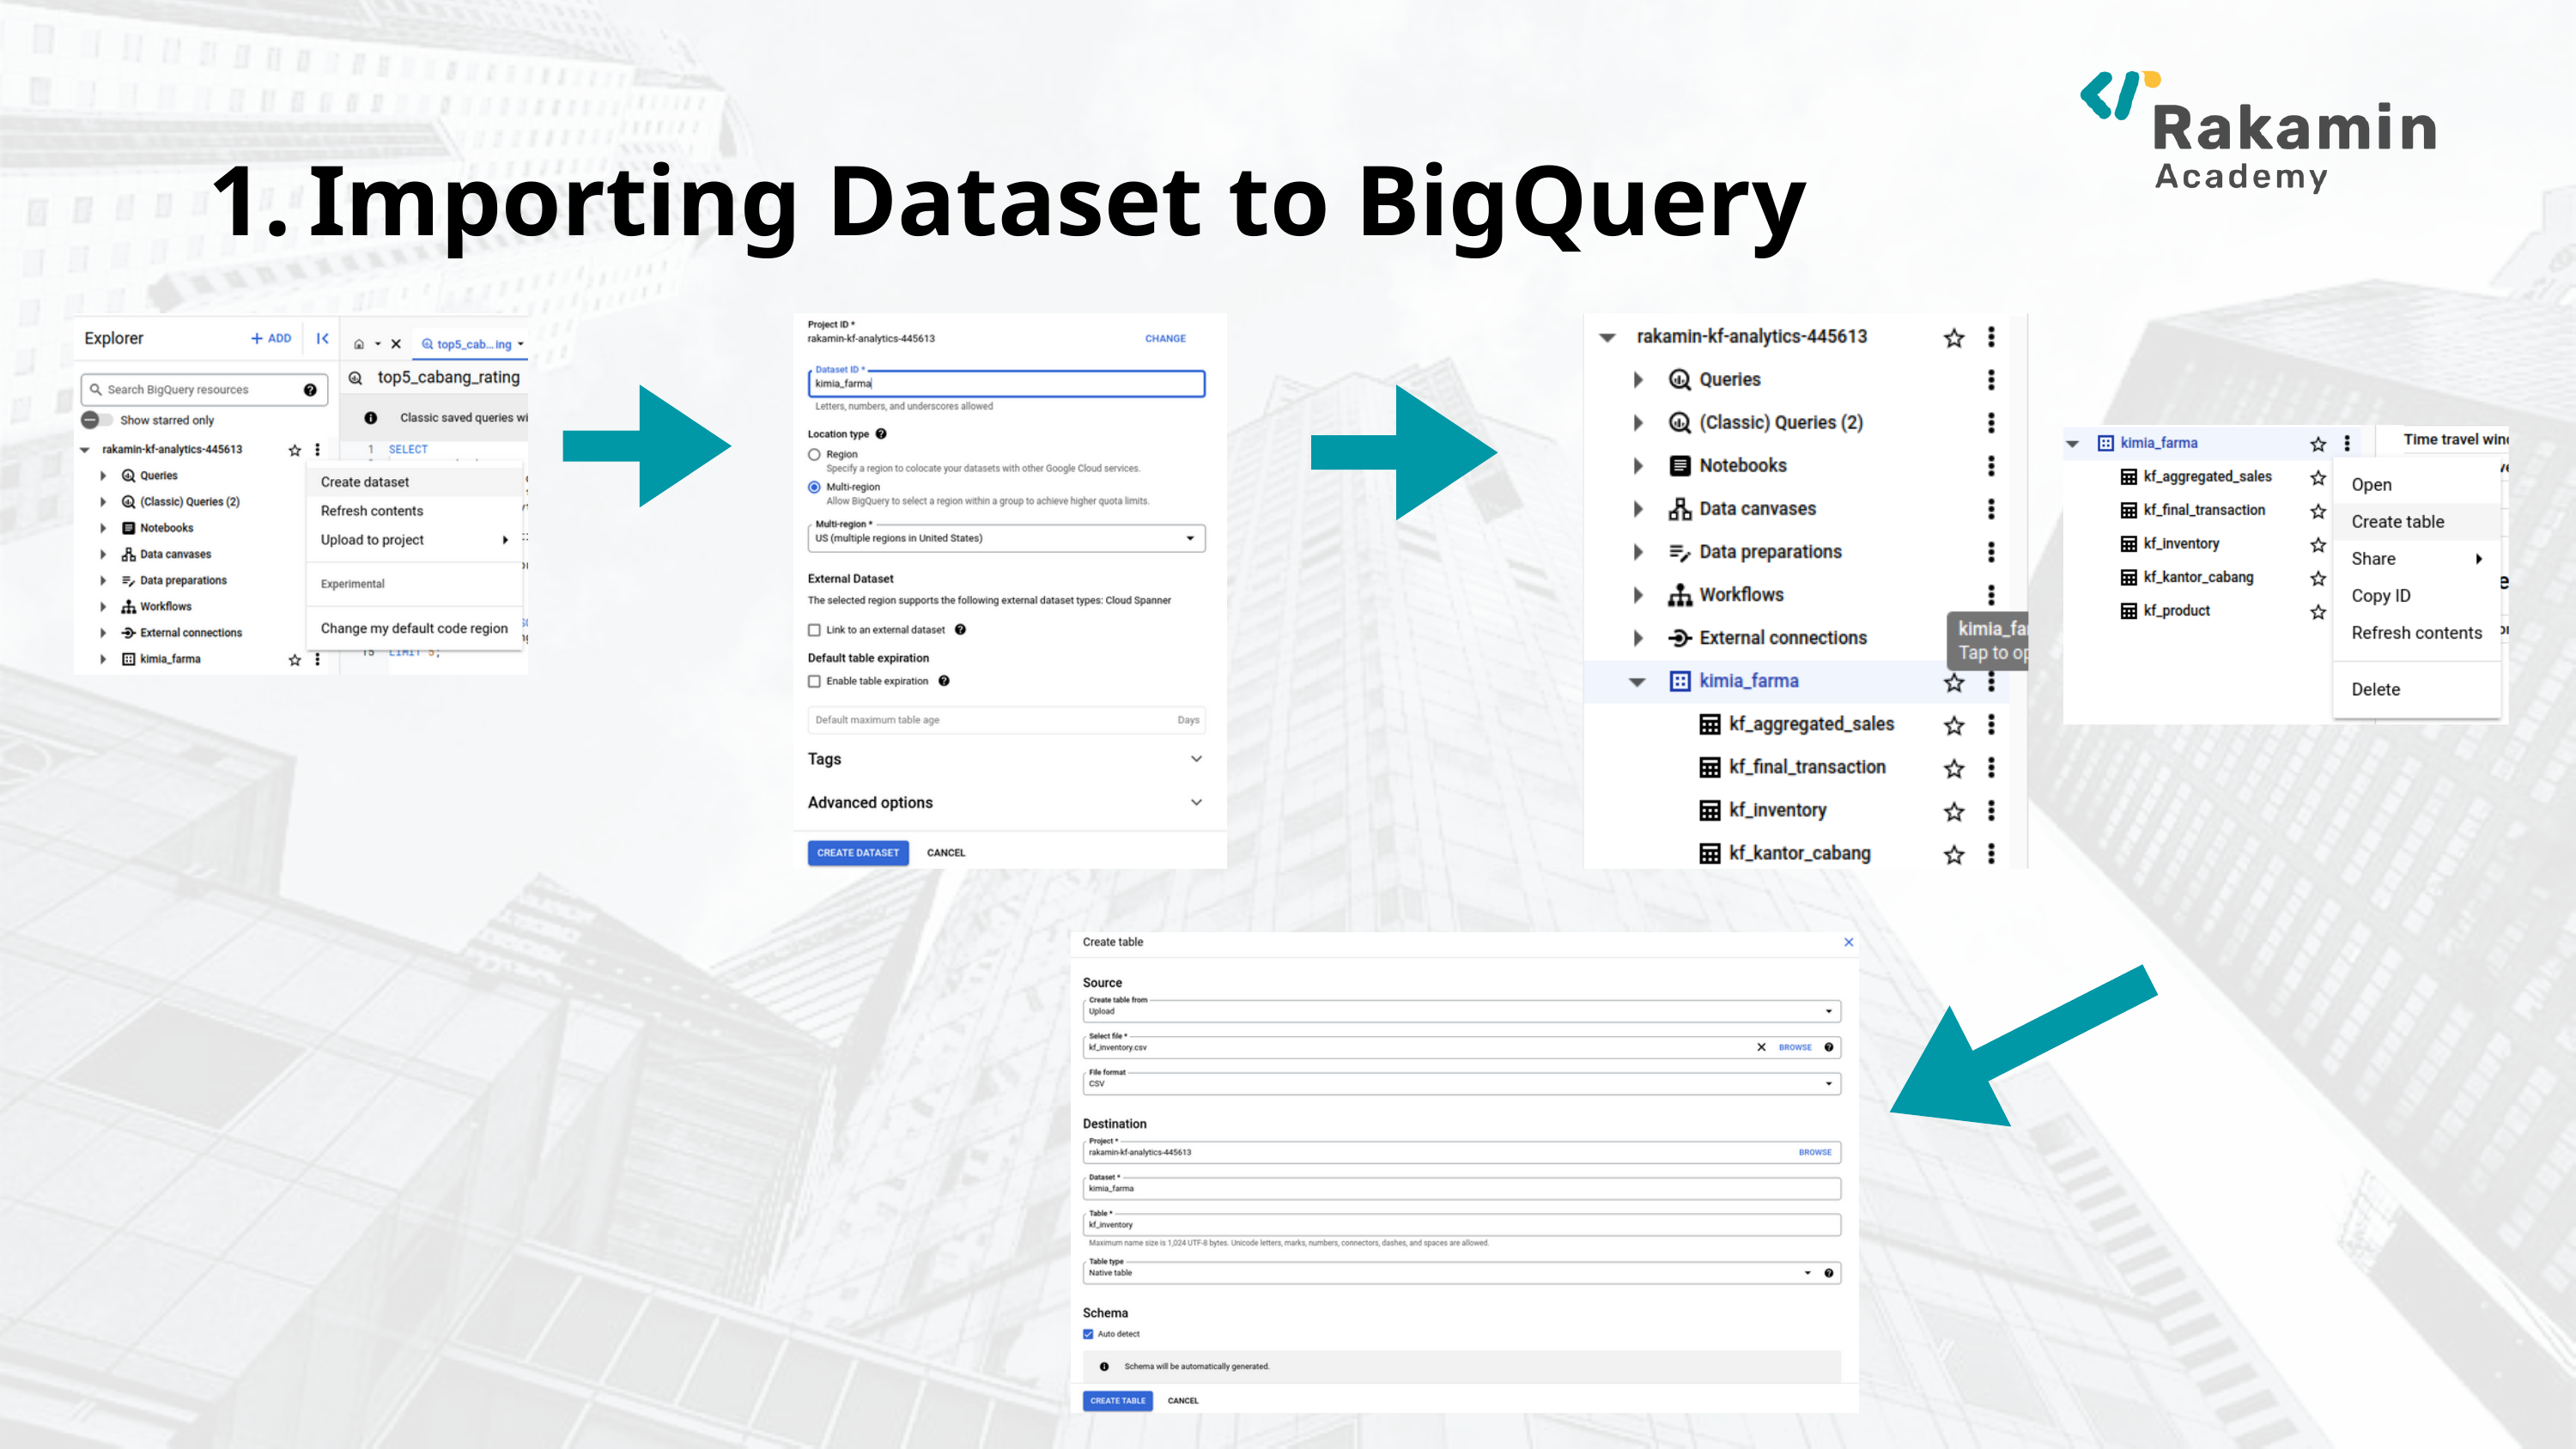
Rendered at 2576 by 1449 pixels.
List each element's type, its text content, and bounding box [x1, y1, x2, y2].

text_box [2063, 425, 2509, 724]
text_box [1310, 384, 1498, 521]
text_box [0, 0, 2576, 1449]
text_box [1873, 977, 2166, 1114]
text_box [1583, 313, 2029, 869]
text_box [2061, 52, 2456, 138]
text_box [562, 384, 732, 508]
text_box [74, 313, 528, 675]
text_box [1071, 932, 1859, 1413]
text_box [793, 313, 1227, 869]
text_box Importing Dataset to BigQuery [108, 138, 2468, 255]
